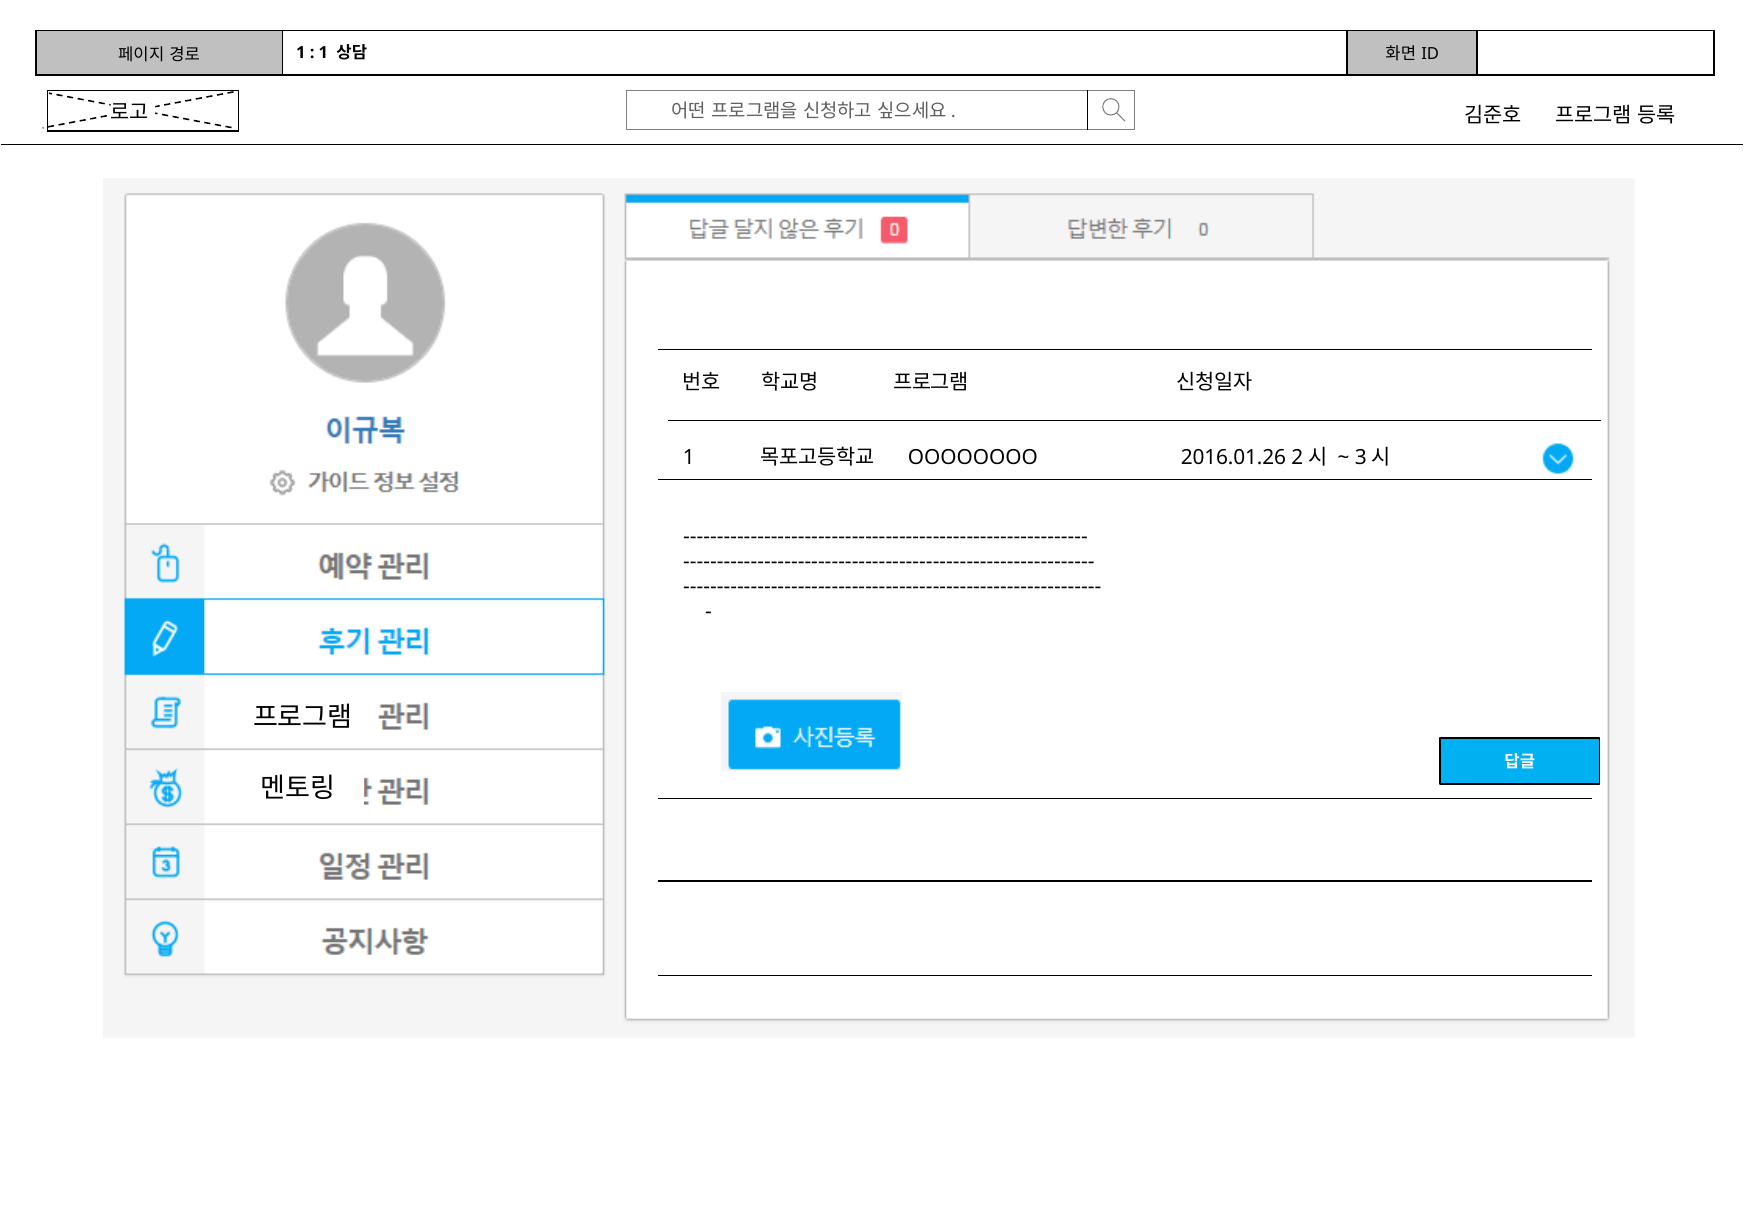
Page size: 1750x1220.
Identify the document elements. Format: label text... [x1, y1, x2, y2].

text_box 어떤 프로그램을 신청하고 싶으세요. [625, 88, 1137, 131]
text_box [1102, 98, 1126, 122]
text_box 김준호 프로그램 등록 [1355, 96, 1685, 133]
text_box 로고 [110, 98, 156, 124]
picture [102, 177, 1648, 1041]
text_box [47, 90, 239, 132]
text_box 1 : 1 상담 [272, 30, 1324, 73]
